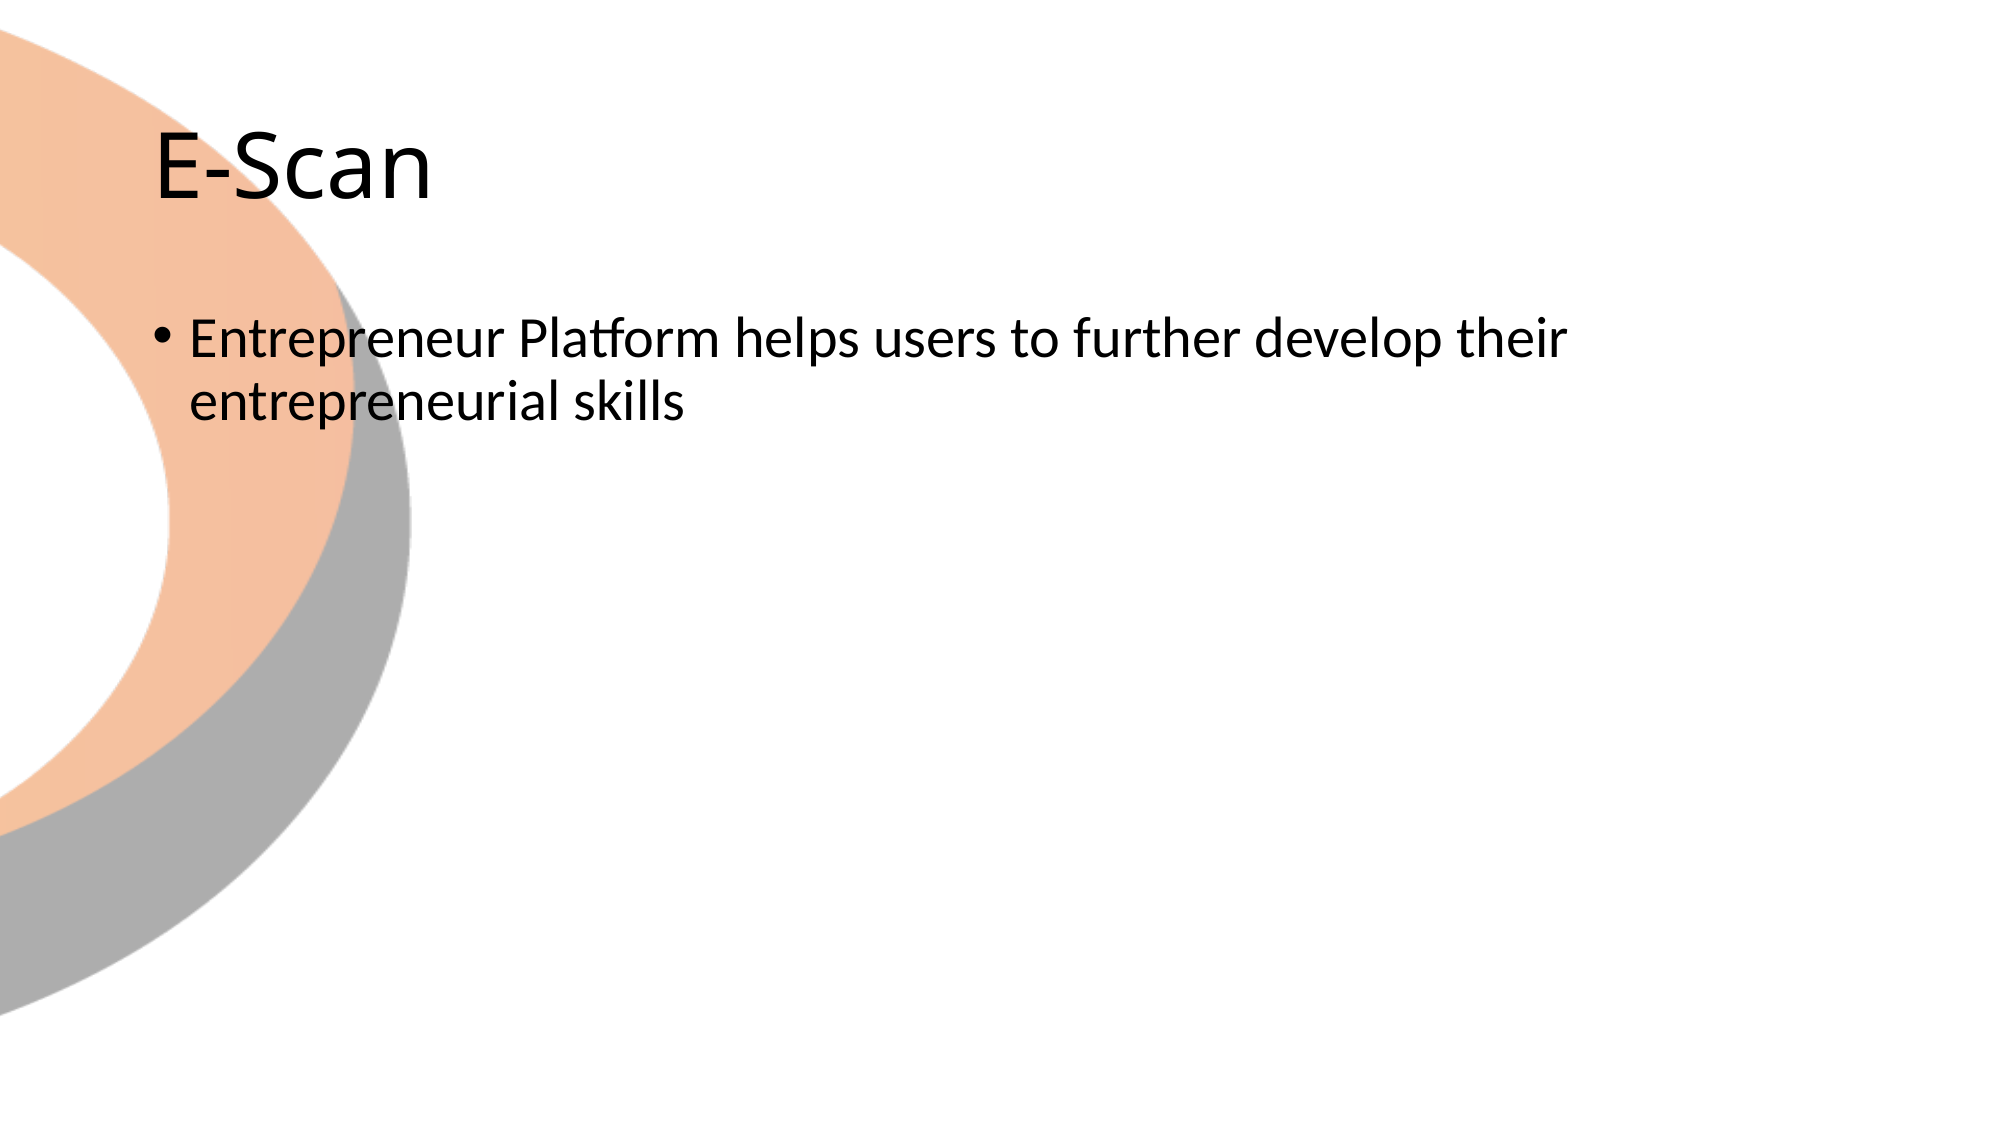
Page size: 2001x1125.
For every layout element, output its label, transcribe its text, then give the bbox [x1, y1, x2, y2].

title E-Scan [137, 59, 1863, 278]
picture [0, 0, 412, 1072]
list Entrepreneur Platform helps users to further develop their entrepreneurial skills [137, 299, 1863, 1014]
